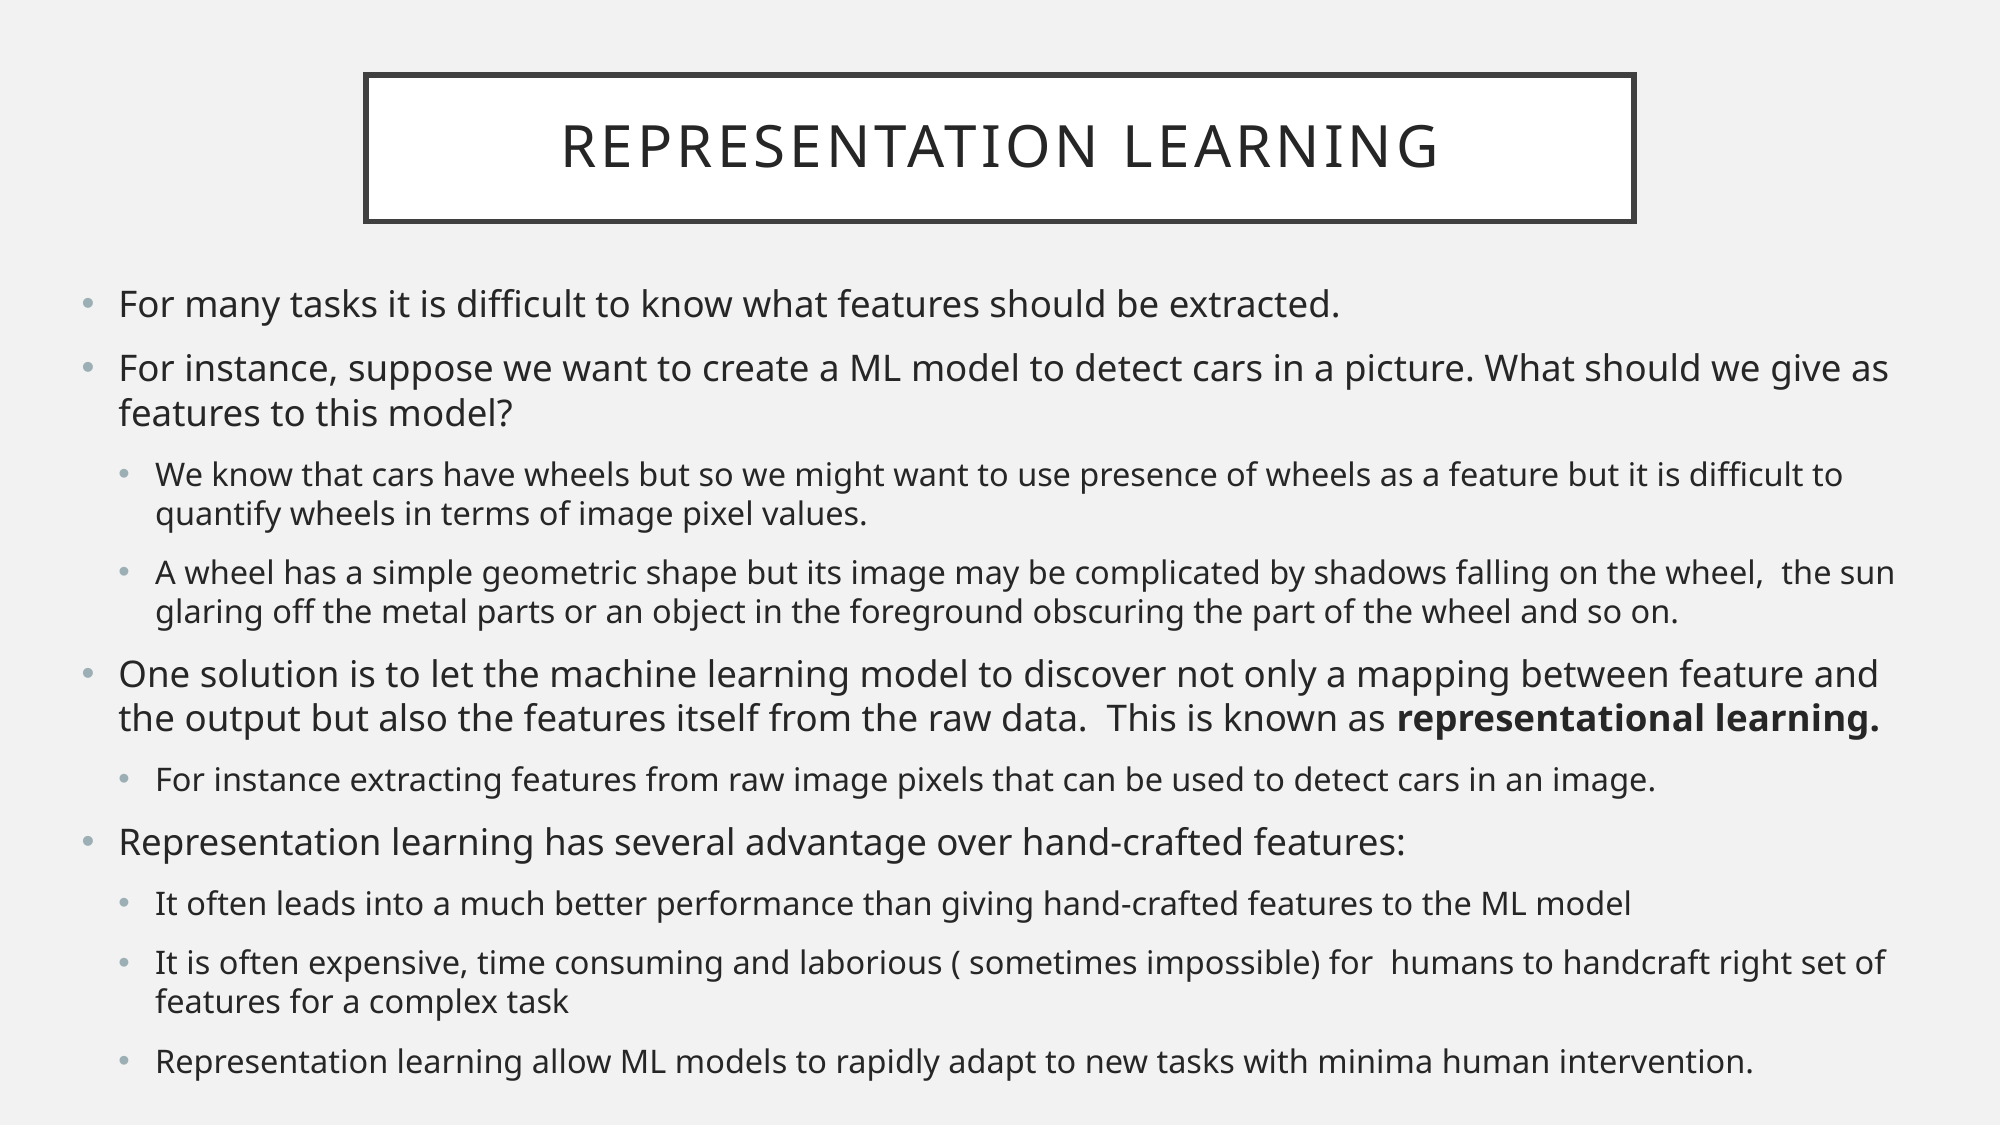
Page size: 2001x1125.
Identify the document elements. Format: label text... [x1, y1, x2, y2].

title Representation Learning [363, 72, 1637, 224]
list For many tasks it is difficult to know what features should be extracted. For instance, suppose we want to create a ML model to detect cars in a picture. What should we give as features to this model? We know that cars have wheels but so we might want to use presence of wheels as a feature but it is difficult to quantify wheels in terms of image pixel values. A wheel has a simple geometric shape but its image may be complicated by shadows falling on the wheel, the sun glaring off the metal parts or an object in the foreground obscuring the part of the wheel and so on. One solution is to let the machine learning model to discover not only a mapping between feature and the output but also the features itself from the raw data. This is known as representational learning. For instance extracting features from raw image pixels that can be used to detect cars in an image. Representation learning has several advantage over hand-crafted features: It often leads into a much better performance than giving hand-crafted features to the ML model It is often expensive, time consuming and laborious ( sometimes impossible) for humans to handcraft right set of features for a complex task Representation learning allow ML models to rapidly adapt to new tasks with minima human intervention. [66, 273, 1953, 1096]
